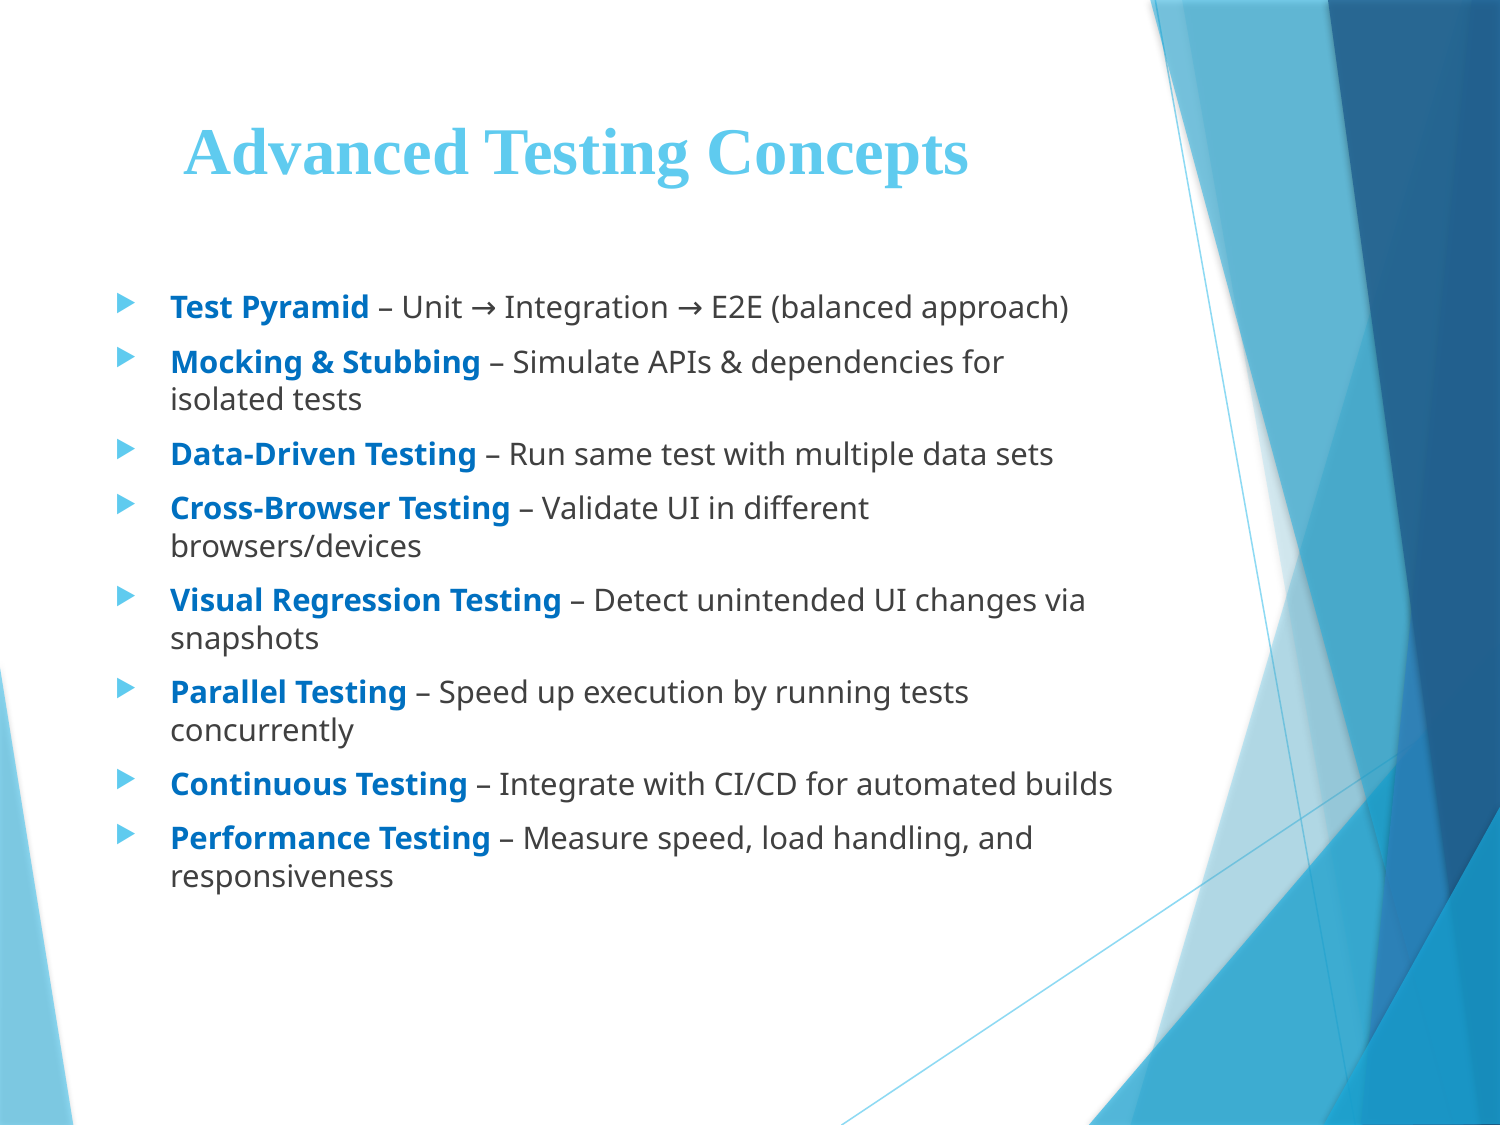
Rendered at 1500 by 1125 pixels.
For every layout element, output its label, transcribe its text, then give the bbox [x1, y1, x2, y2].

list Test Pyramid – Unit → Integration → E2E (balanced approach) Mocking & Stubbing – Simulate APIs & dependencies for isolated tests Data-Driven Testing – Run same test with multiple data sets Cross-Browser Testing – Validate UI in different browsers/devices Visual Regression Testing – Detect unintended UI changes via snapshots Parallel Testing – Speed up execution by running tests concurrently Continuous Testing – Integrate with CI/CD for automated builds Performance Testing – Measure speed, load handling, and responsiveness [99, 280, 1142, 917]
title 🧩 Advanced Testing Concepts [99, 99, 1142, 280]
